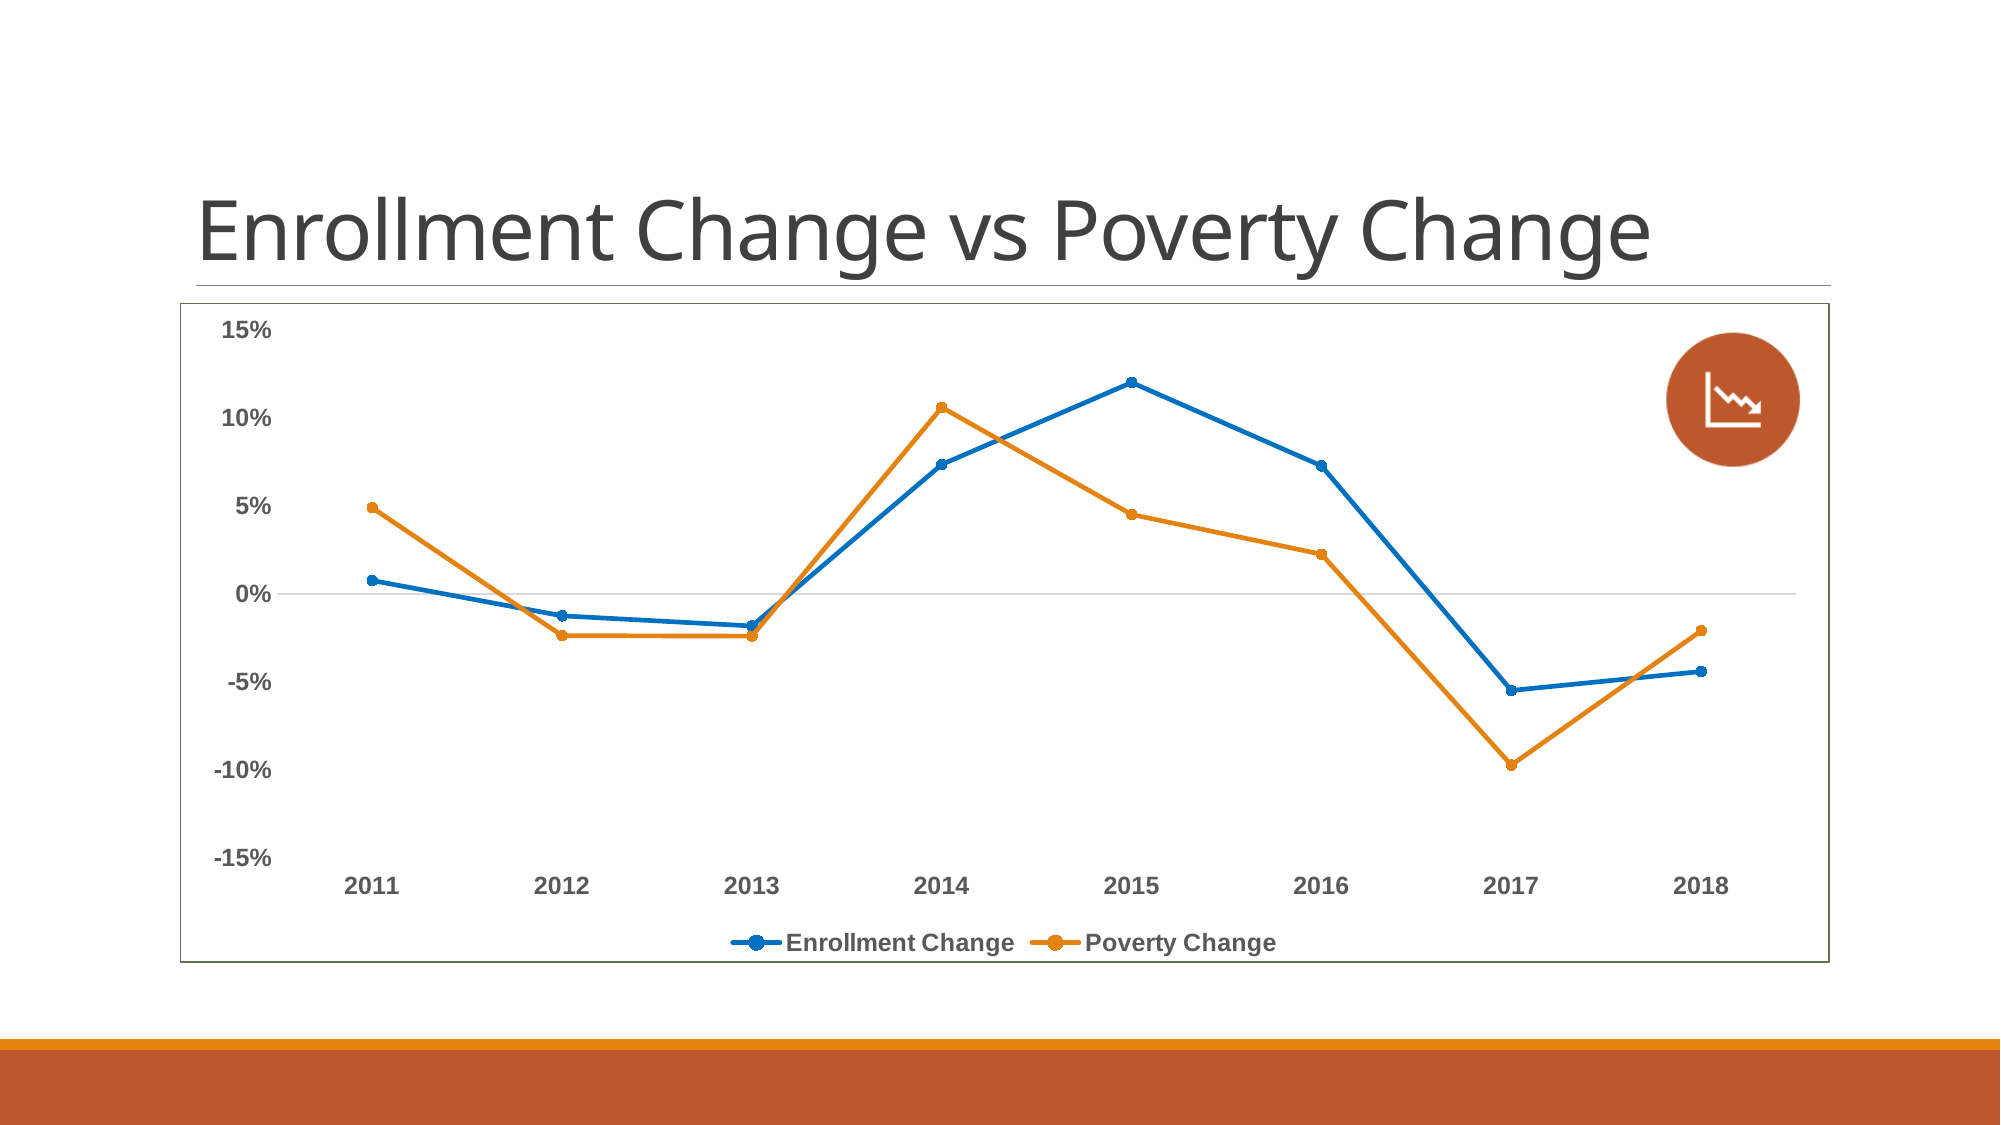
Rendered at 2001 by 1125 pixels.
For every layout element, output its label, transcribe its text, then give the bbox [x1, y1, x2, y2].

picture [1632, 315, 1821, 479]
title Enrollment Change vs Poverty Change [180, 47, 1830, 285]
chart [179, 302, 1831, 964]
